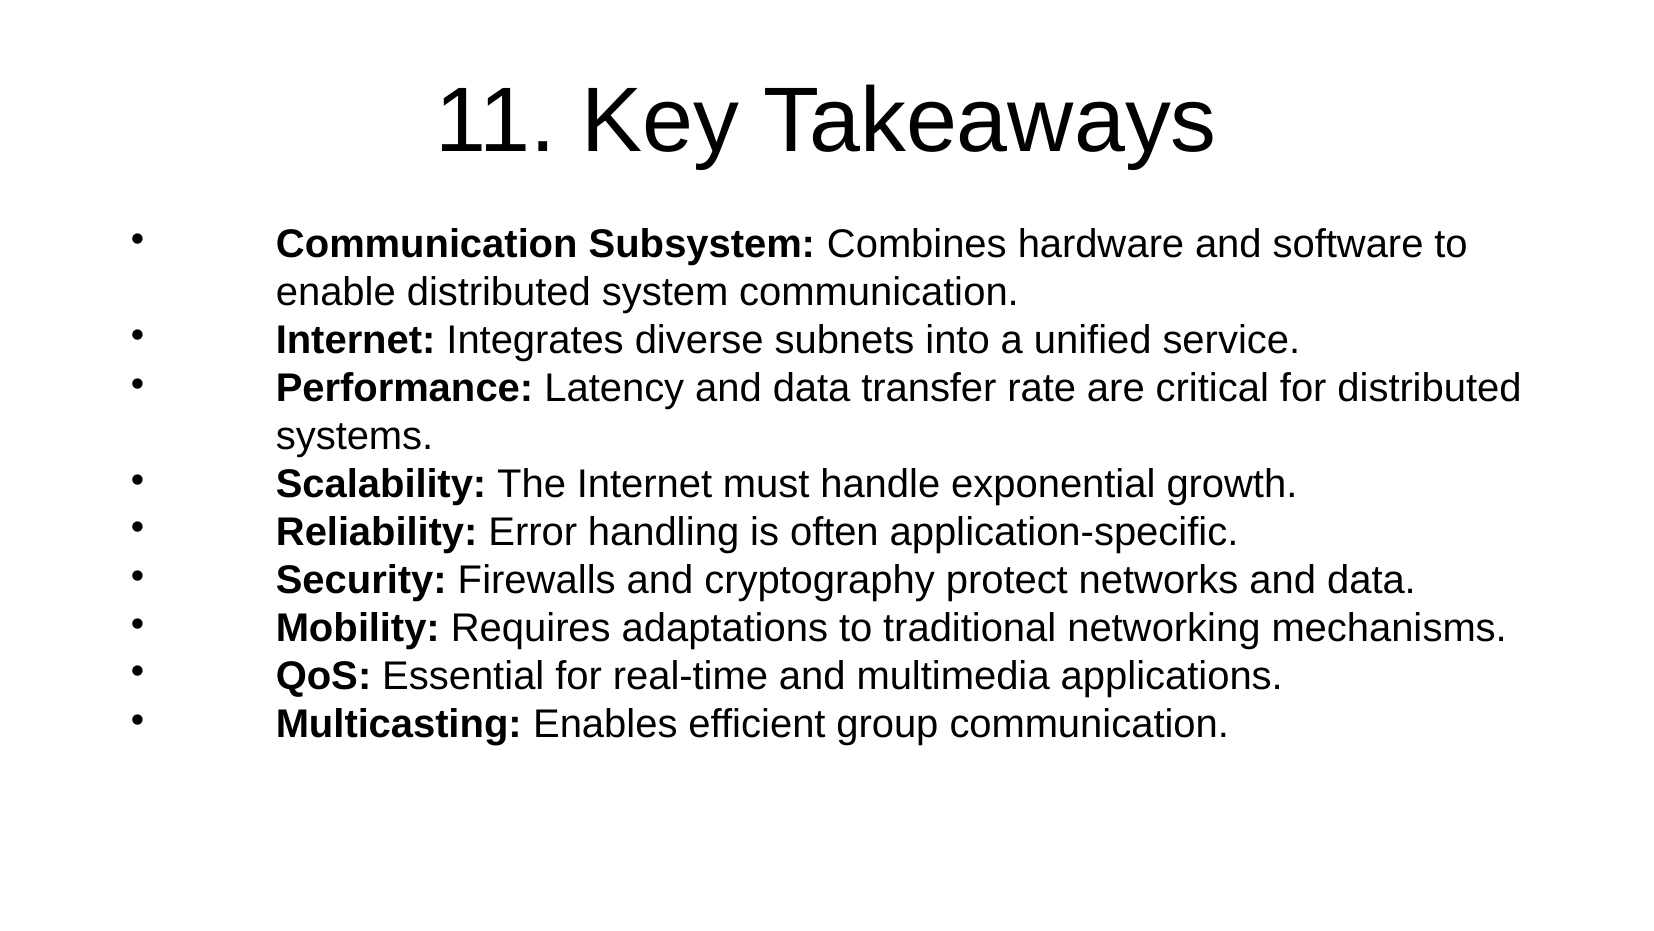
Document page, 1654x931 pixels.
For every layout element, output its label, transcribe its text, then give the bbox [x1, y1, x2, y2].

text_box 11. Key Takeaways [82, 59, 1571, 170]
text_box Communication Subsystem: Combines hardware and software to enable distributed system communication. Internet: Integrates diverse subnets into a unified service. Performance: Latency and data transfer rate are critical for distributed systems. Scalability: The Internet must handle exponential growth. Reliability: Error handling is often application-specific. Security: Firewalls and cryptography protect networks and data. Mobility: Requires adaptations to traditional networking mechanisms. QoS: Essential for real-time and multimedia applications. Multicasting: Enables efficient group communication. [82, 217, 1571, 757]
